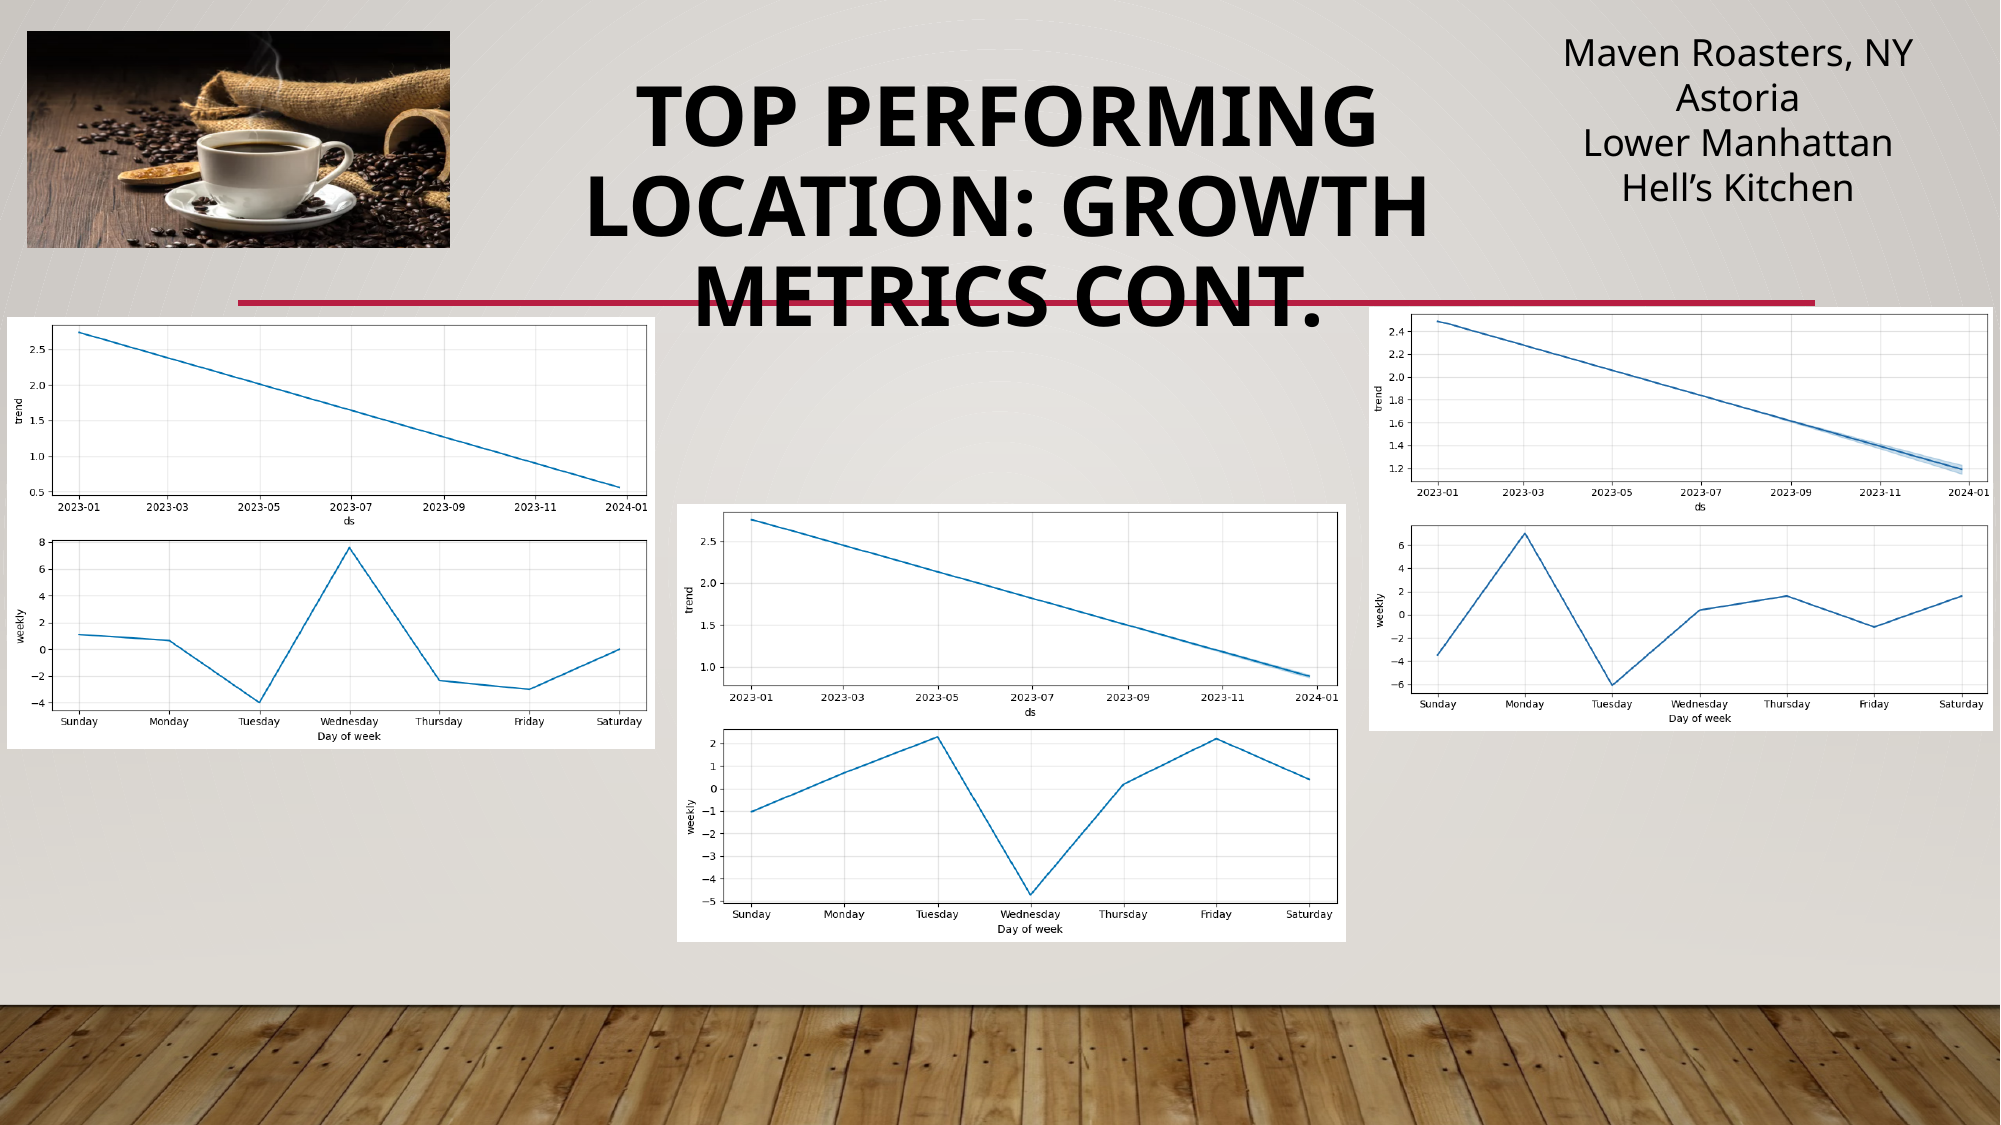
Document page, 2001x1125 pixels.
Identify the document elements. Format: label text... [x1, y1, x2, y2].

picture [0, 1005, 2000, 1125]
title Top Performing Location: Growth Metrics cont. [470, 67, 1546, 263]
picture [677, 503, 1346, 942]
picture [1369, 306, 1993, 731]
picture [7, 317, 655, 749]
picture [27, 31, 450, 248]
